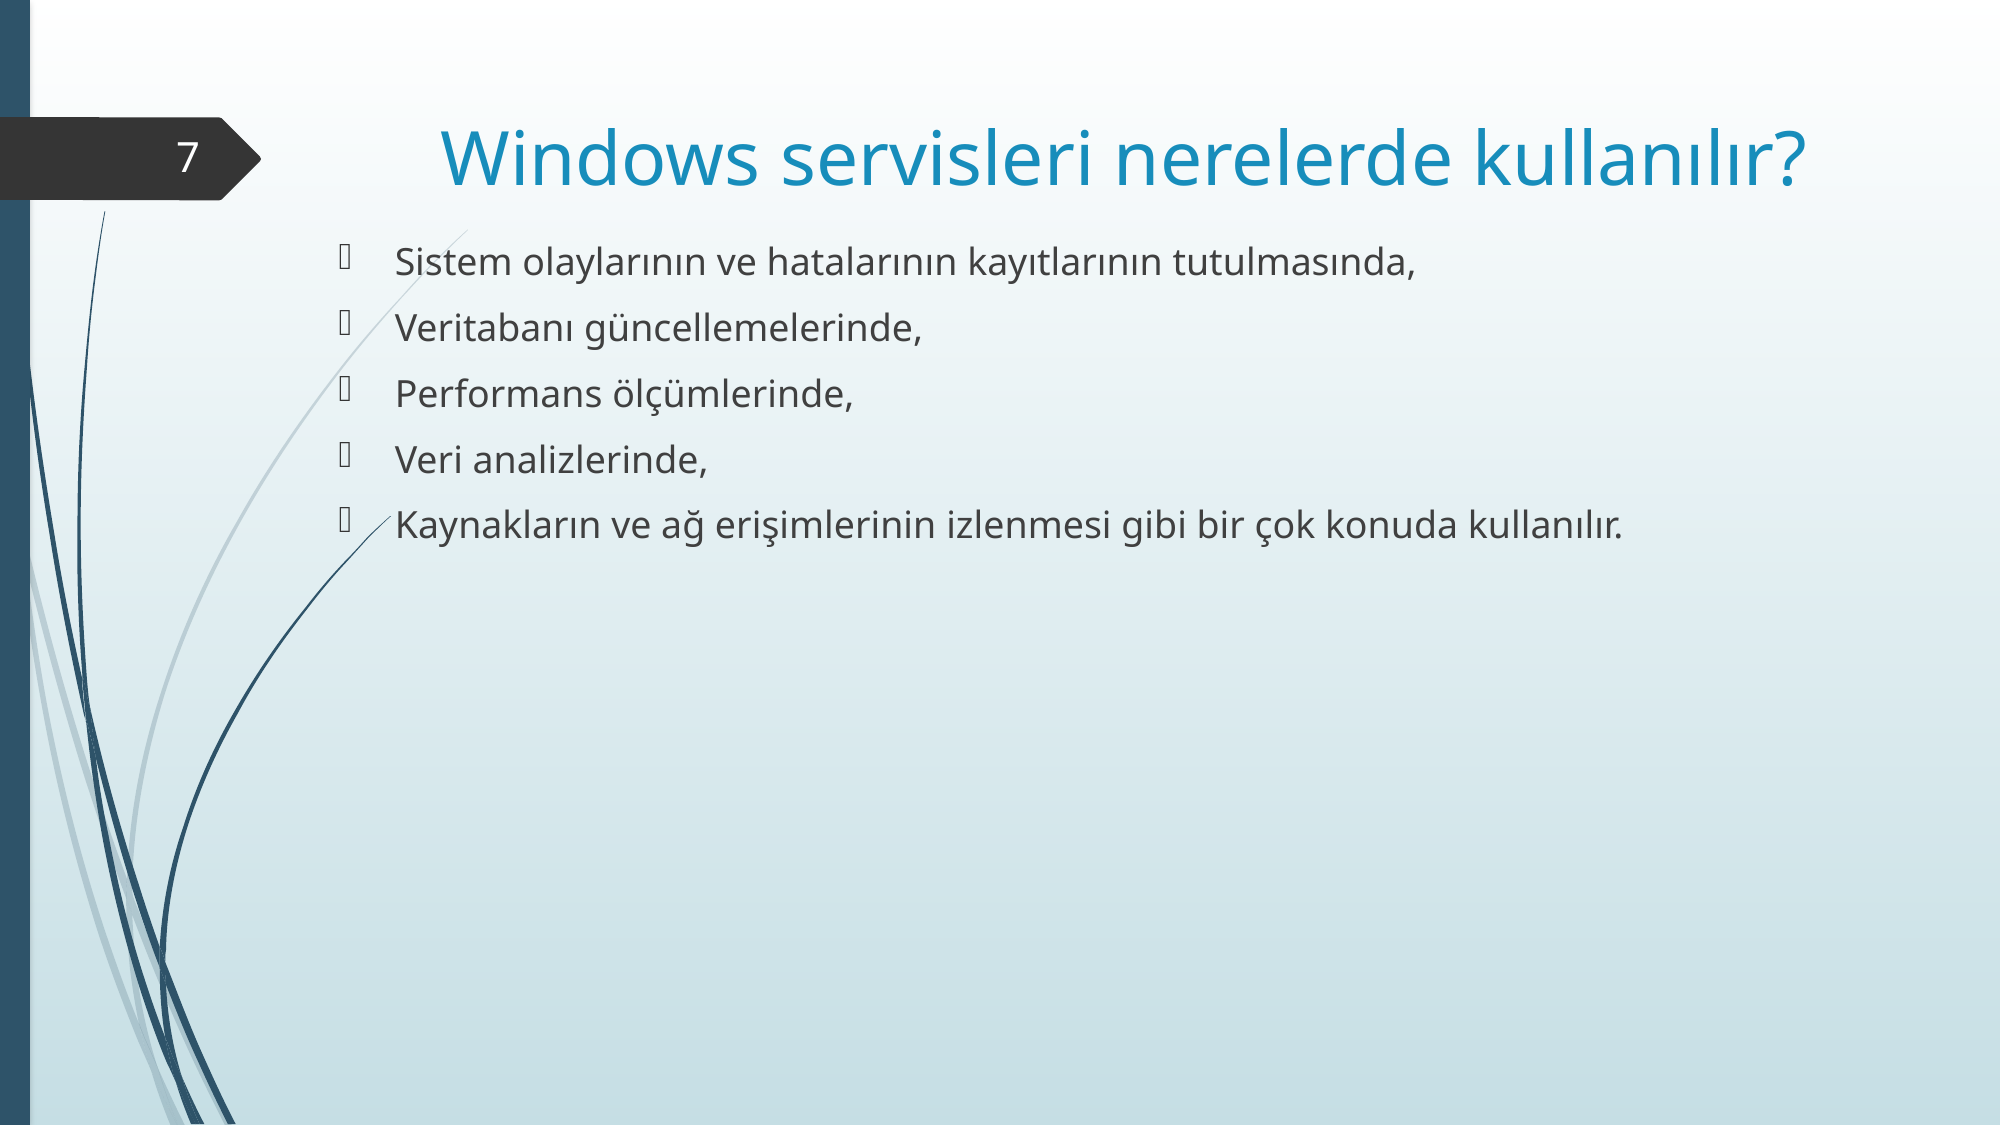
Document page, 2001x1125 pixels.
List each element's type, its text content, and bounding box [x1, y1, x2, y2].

title Windows servisleri nerelerde kullanılır? [425, 102, 1888, 230]
list Sistem olaylarının ve hatalarının kayıtlarının tutulmasında, Veritabanı güncellemelerinde, Performans ölçümlerinde, Veri analizlerinde, Kaynakların ve ağ erişimlerinin izlenmesi gibi bir çok konuda kullanılır. [323, 230, 1888, 1111]
slide_number 7 [87, 129, 216, 190]
